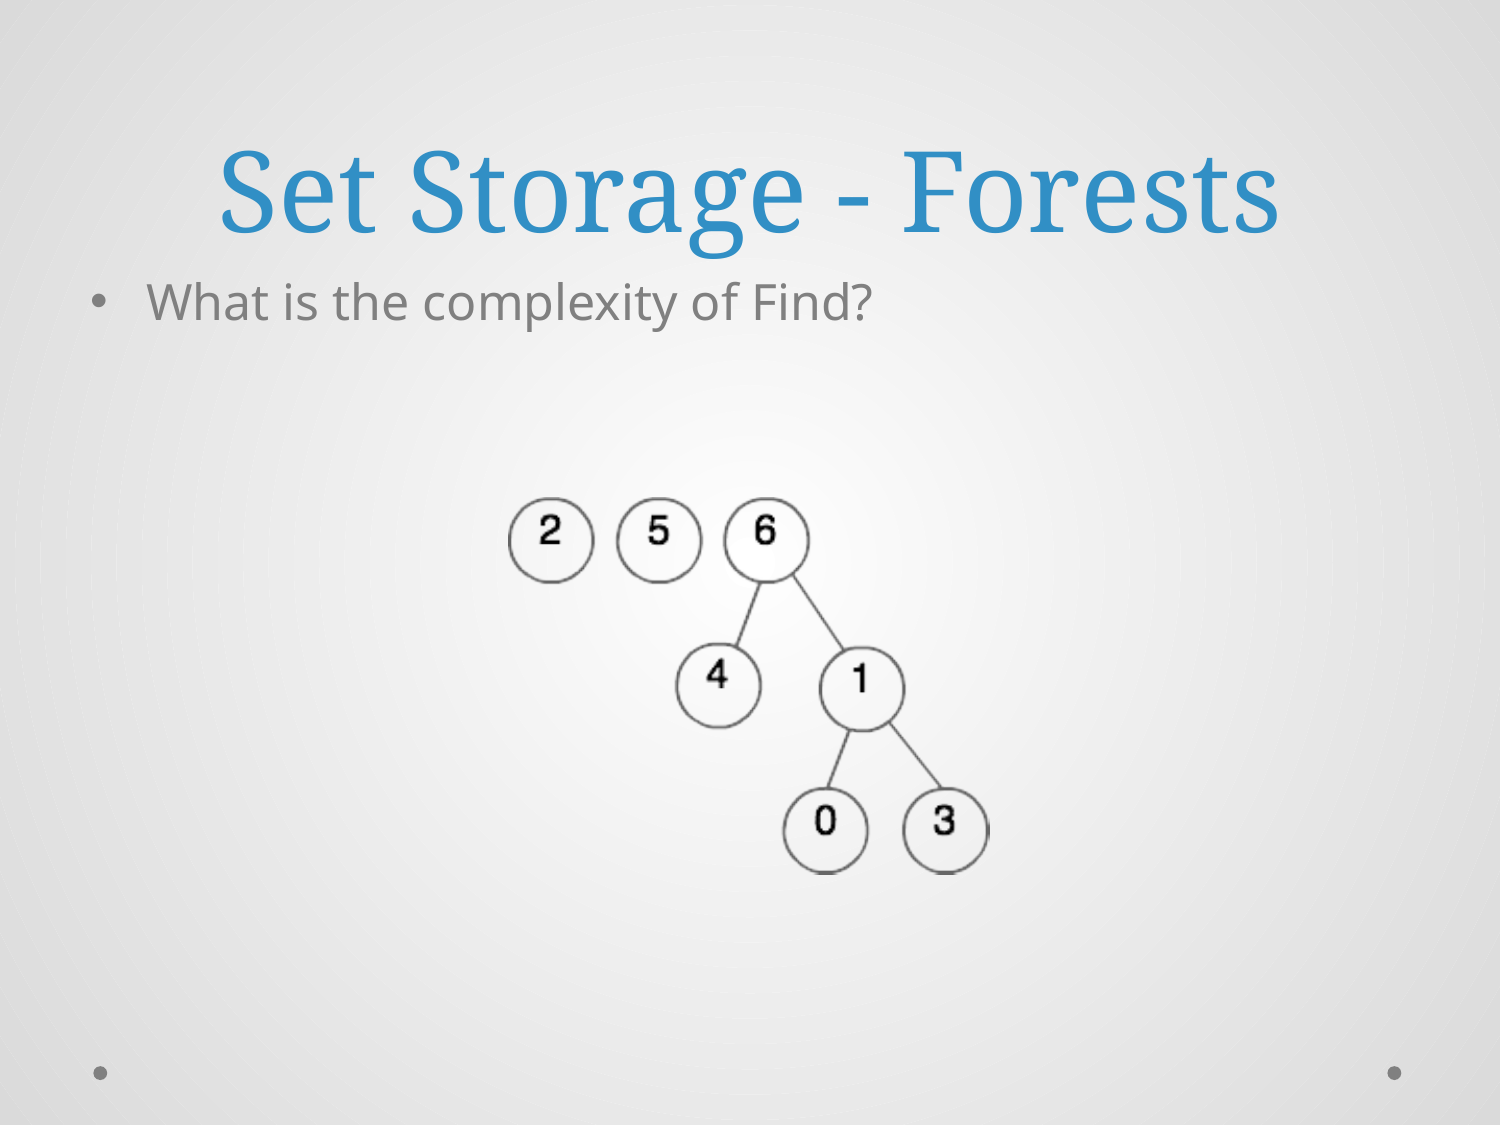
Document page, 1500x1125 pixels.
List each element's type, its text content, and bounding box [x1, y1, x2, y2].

title Set Storage - Forests [75, 0, 1425, 262]
picture [508, 497, 990, 876]
list What is the complexity of Find? [75, 262, 1425, 1005]
